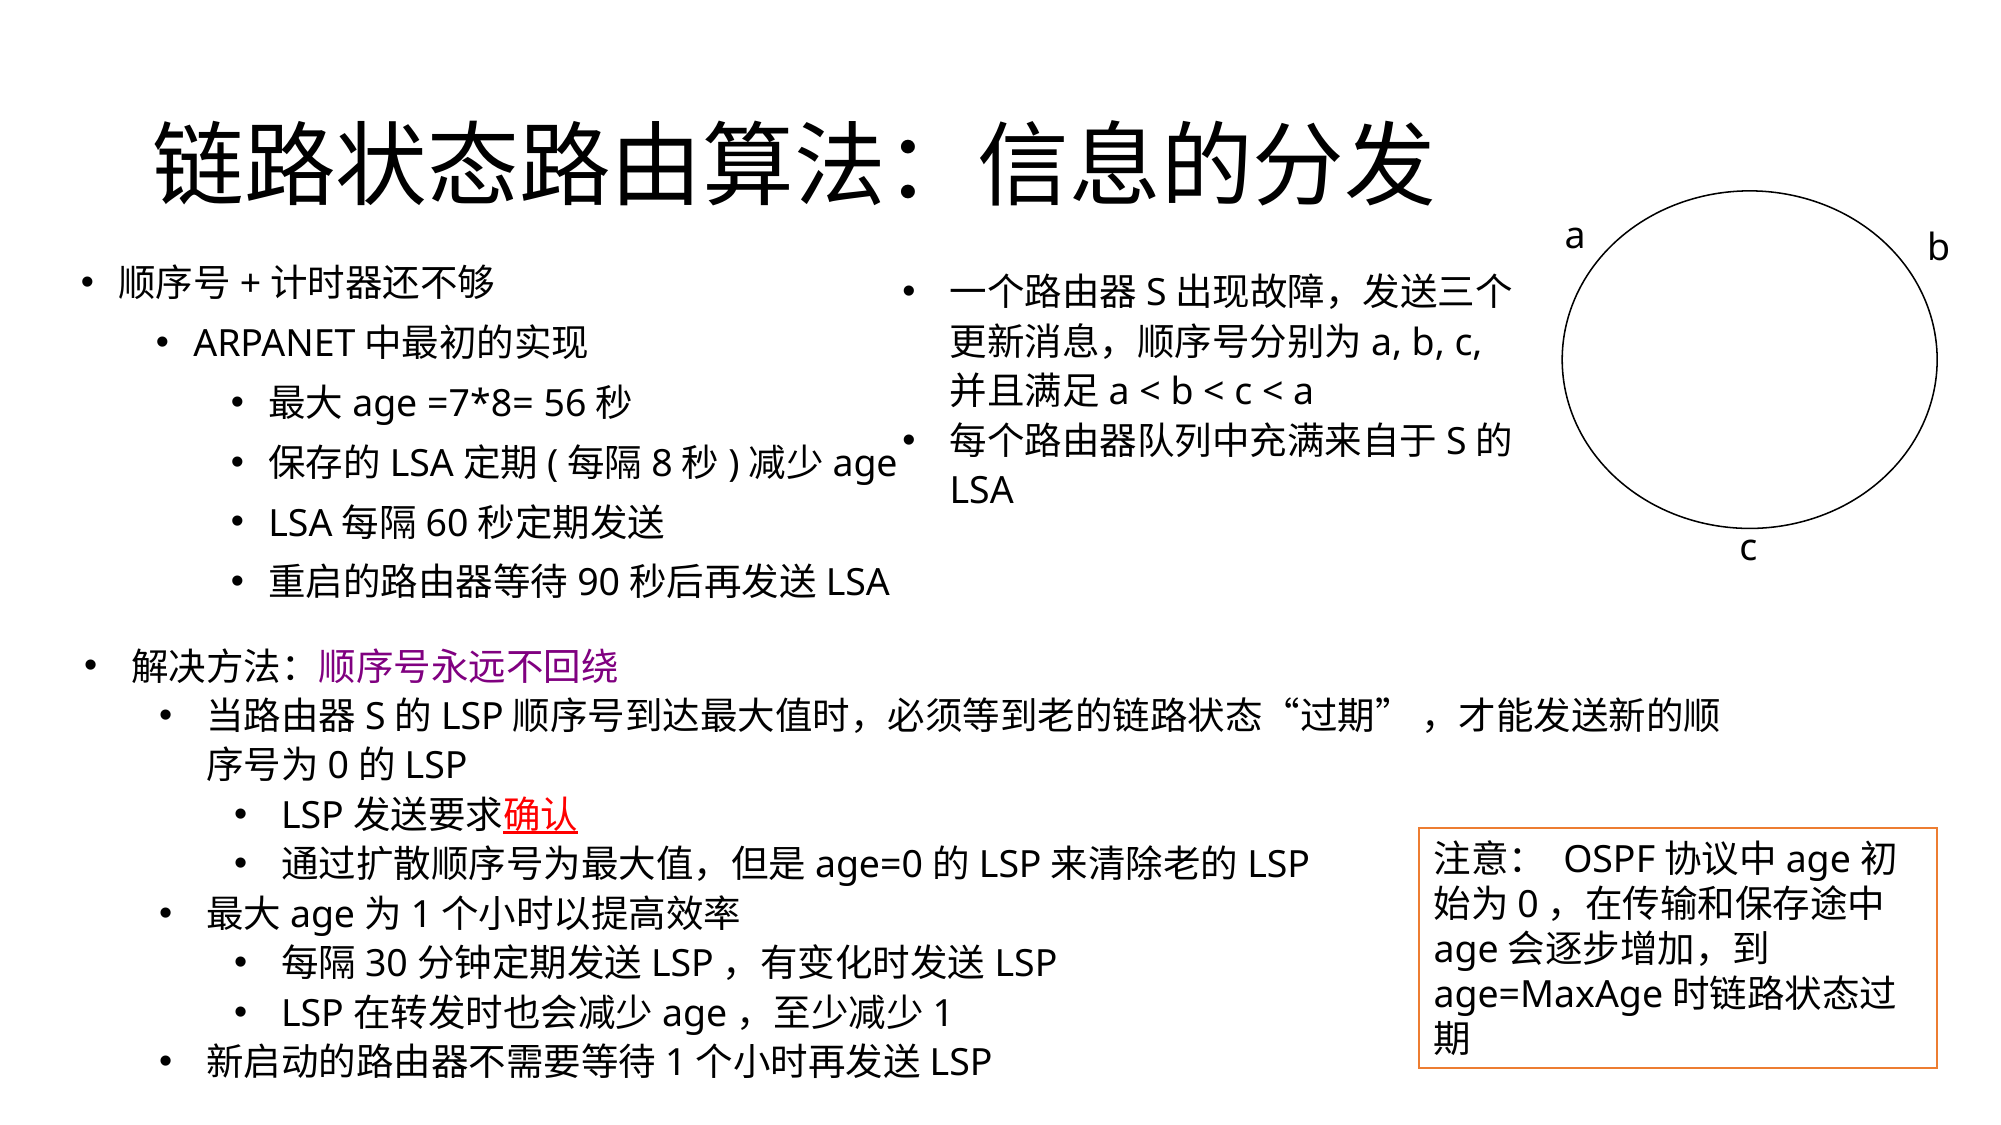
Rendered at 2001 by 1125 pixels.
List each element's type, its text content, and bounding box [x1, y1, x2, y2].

text_box 注意： OSPF协议中age初始为0，在传输和保存途中age会逐步增加，到age=MaxAge时链路状态过期 [1418, 827, 1938, 1069]
text_box 一个路由器S出现故障，发送三个更新消息，顺序号分别为a, b, c,并且满足a < b < c < a 每个路由器队列中充满来自于S的LSA [812, 256, 1530, 519]
text_box 解决方法：顺序号永远不回绕 当路由器S的LSP顺序号到达最大值时，必须等到老的链路状态“过期” ，才能发送新的顺序号为0的LSP LSP发送要求确认 通过扩散顺序号为最大值，但是age=0的LSP来清除老的LSP 最大age为1个小时以提高效率 每隔30分钟定期发送LSP，有变化时发送LSP LSP在转发时也会减少age，至少减少1 新启动的路由器不需要等待1个小时再发送LSP [0, 630, 1752, 1091]
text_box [1549, 190, 1963, 577]
title 链路状态路由算法：信息的分发 [137, 59, 1863, 246]
list 顺序号+计时器还不够 ARPANET中最初的实现 最大age =7*8= 56秒 保存的LSA定期(每隔8秒)减少age LSA每隔60秒定期发送 重启的路由器等待90秒后再发送LSA [65, 246, 1792, 827]
